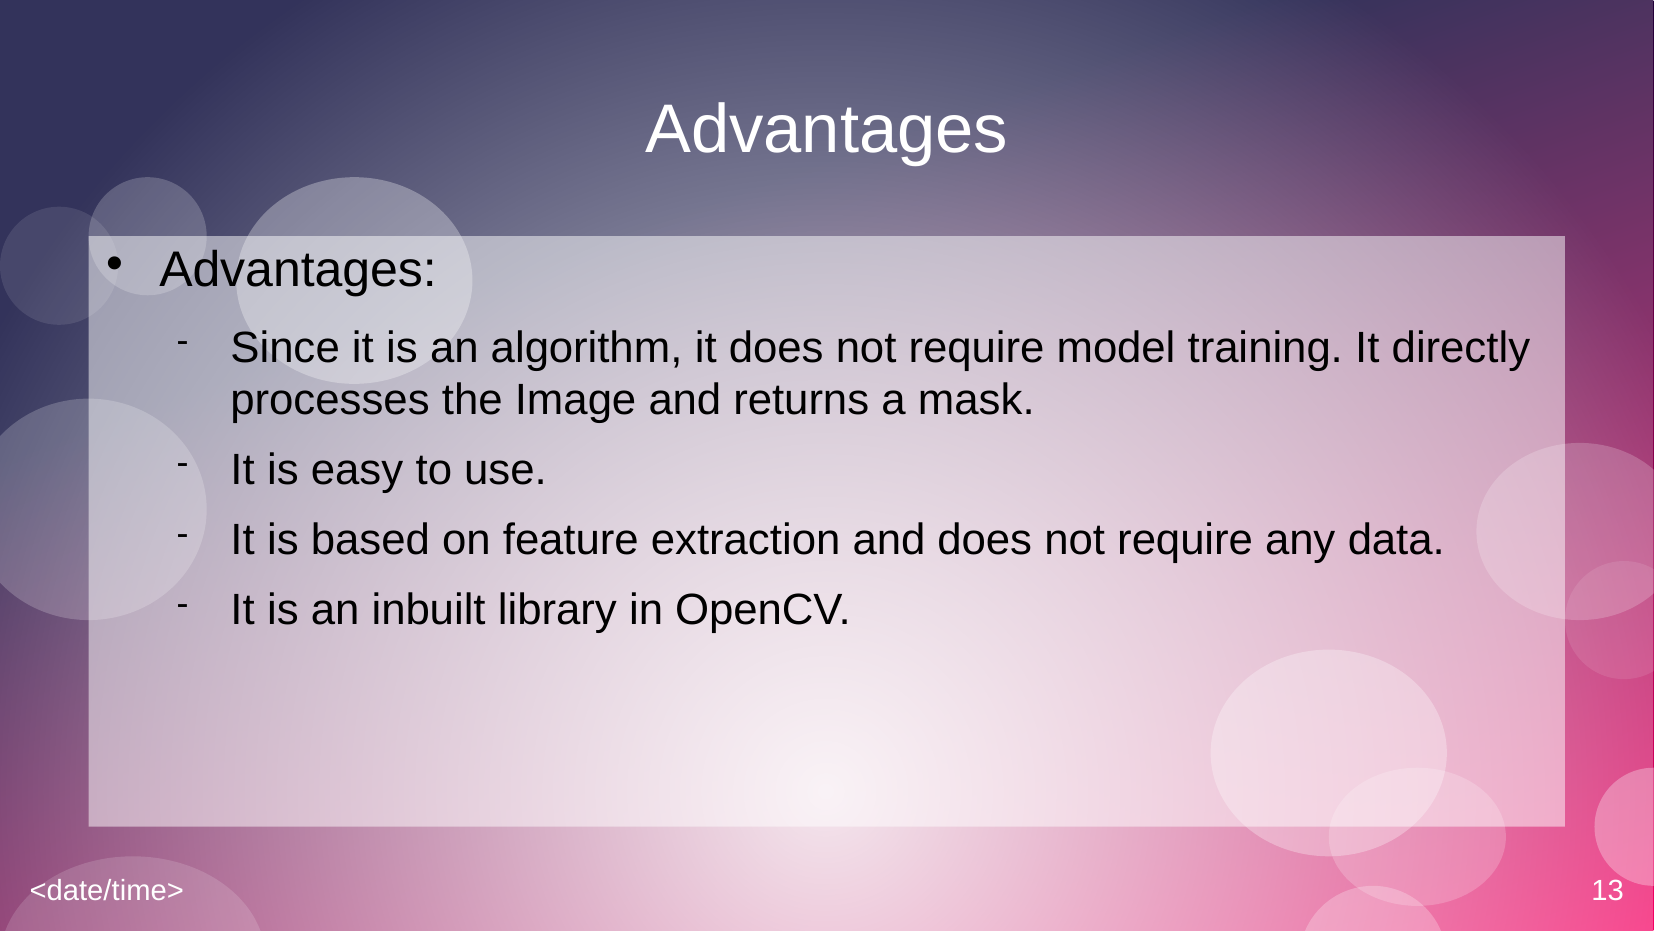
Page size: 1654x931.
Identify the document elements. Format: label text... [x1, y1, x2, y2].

title Advantages [88, 44, 1565, 207]
list Advantages: Since it is an algorithm, it does not require model training. It directly processes the Image and returns a mask. It is easy to use. It is based on feature extraction and does not require any data. It is an inbuilt library in OpenCV. [88, 236, 1565, 827]
